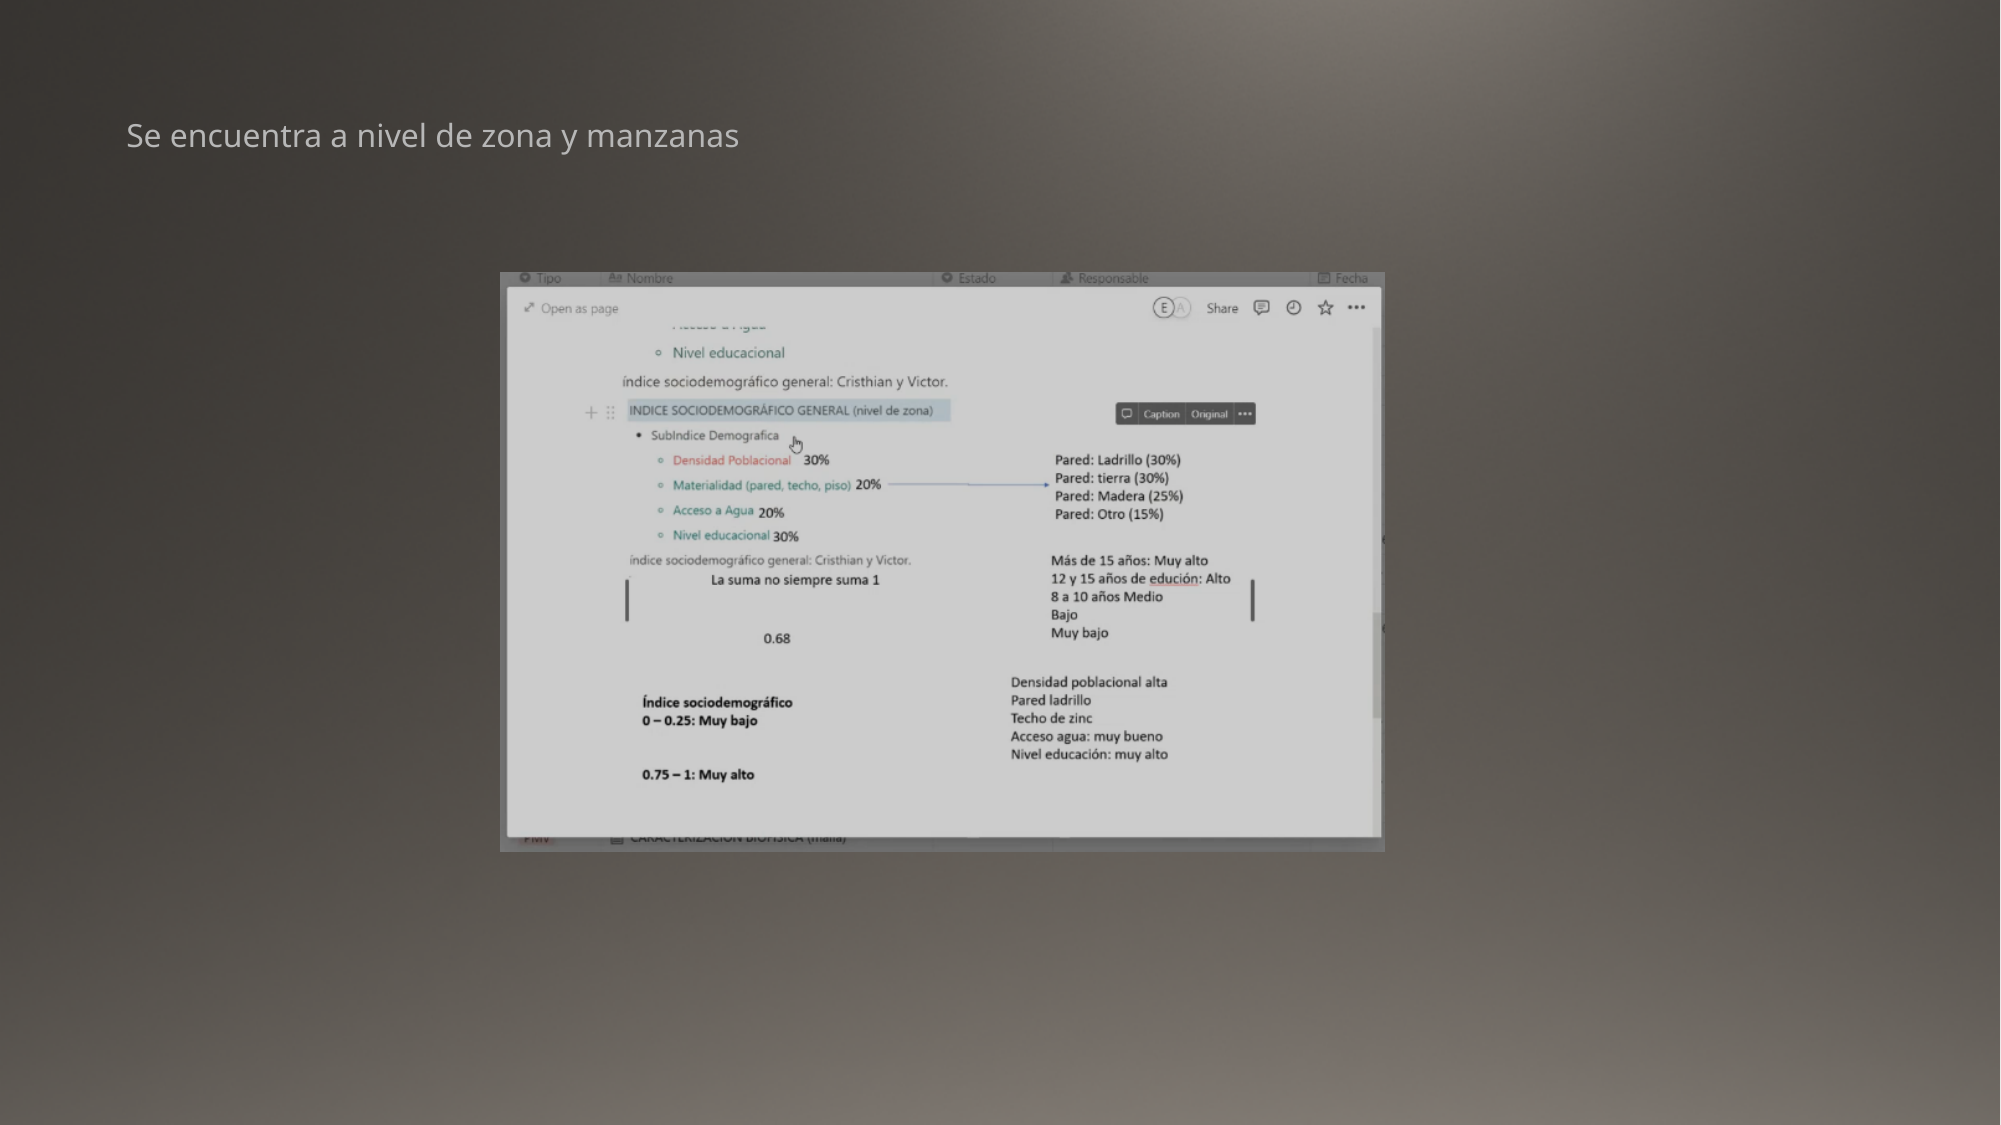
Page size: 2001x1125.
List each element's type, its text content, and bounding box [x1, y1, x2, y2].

subtitle Se encuentra a nivel de zona y manzanas [111, 111, 1612, 236]
picture [0, 0, 2001, 1125]
